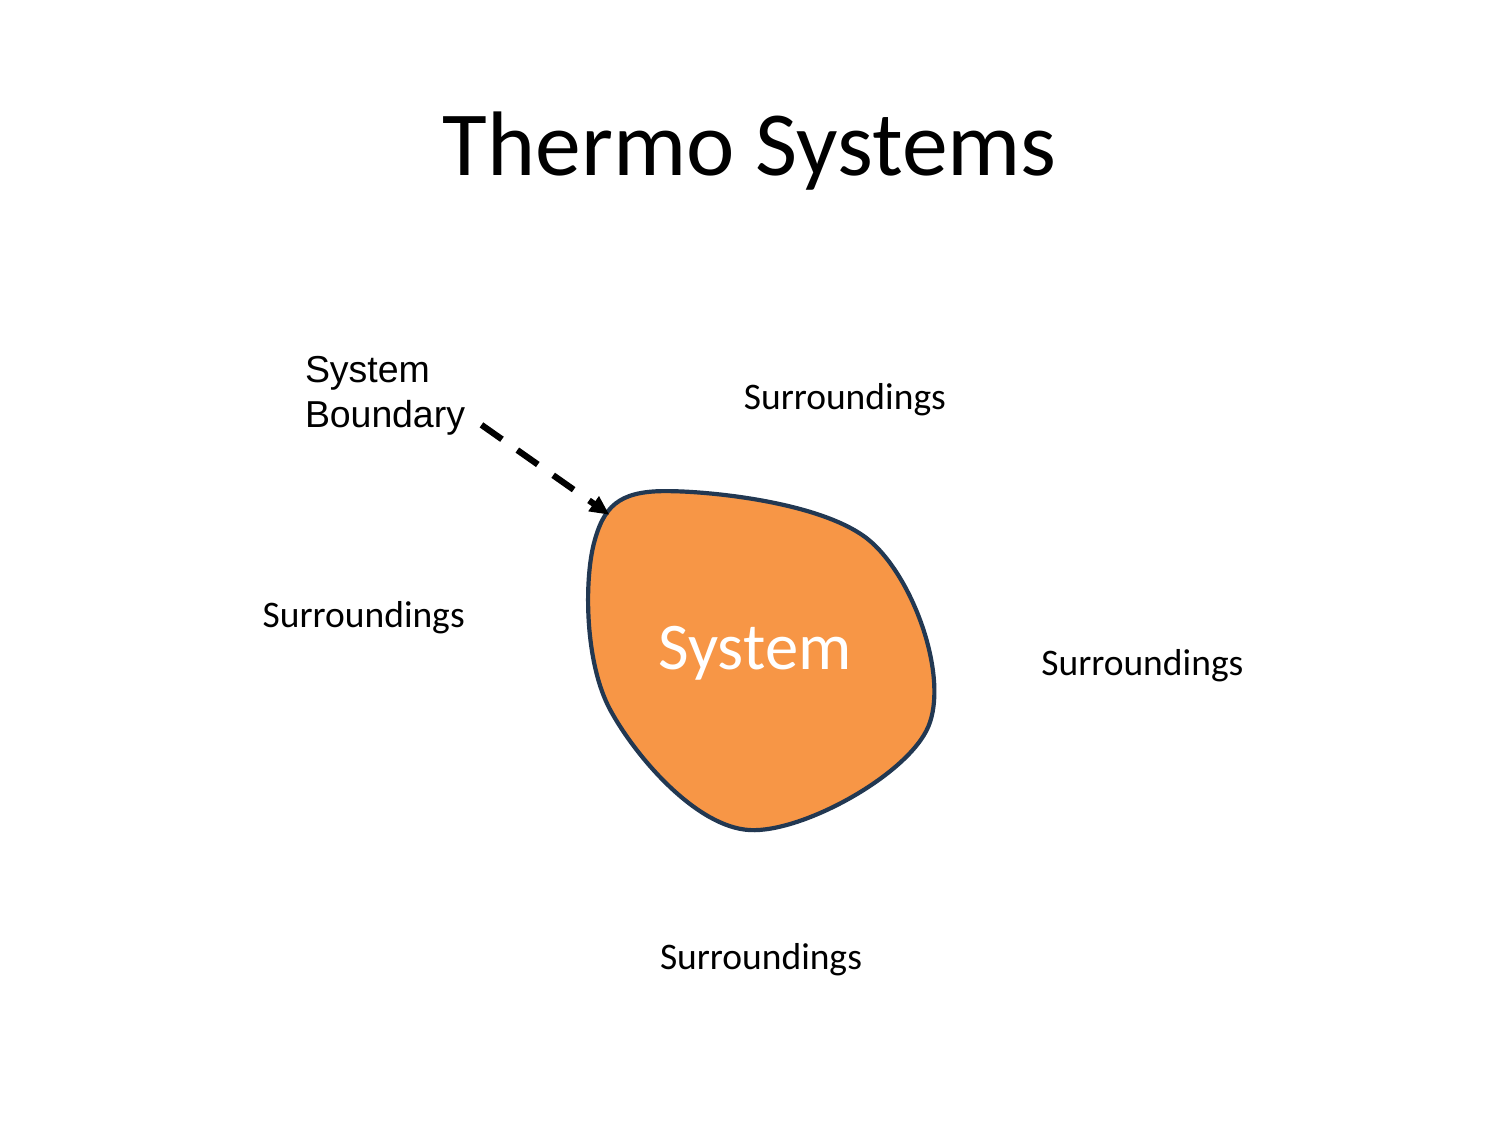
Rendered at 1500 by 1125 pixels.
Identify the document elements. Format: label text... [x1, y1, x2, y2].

text_box Surroundings [729, 364, 962, 425]
text_box System Boundary [290, 337, 554, 443]
text_box System [643, 595, 910, 690]
text_box [585, 489, 937, 833]
title Thermo Systems [75, 45, 1425, 233]
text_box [481, 424, 610, 515]
text_box Surroundings [248, 582, 481, 643]
text_box Surroundings [645, 924, 878, 985]
text_box Surroundings [1026, 630, 1259, 691]
